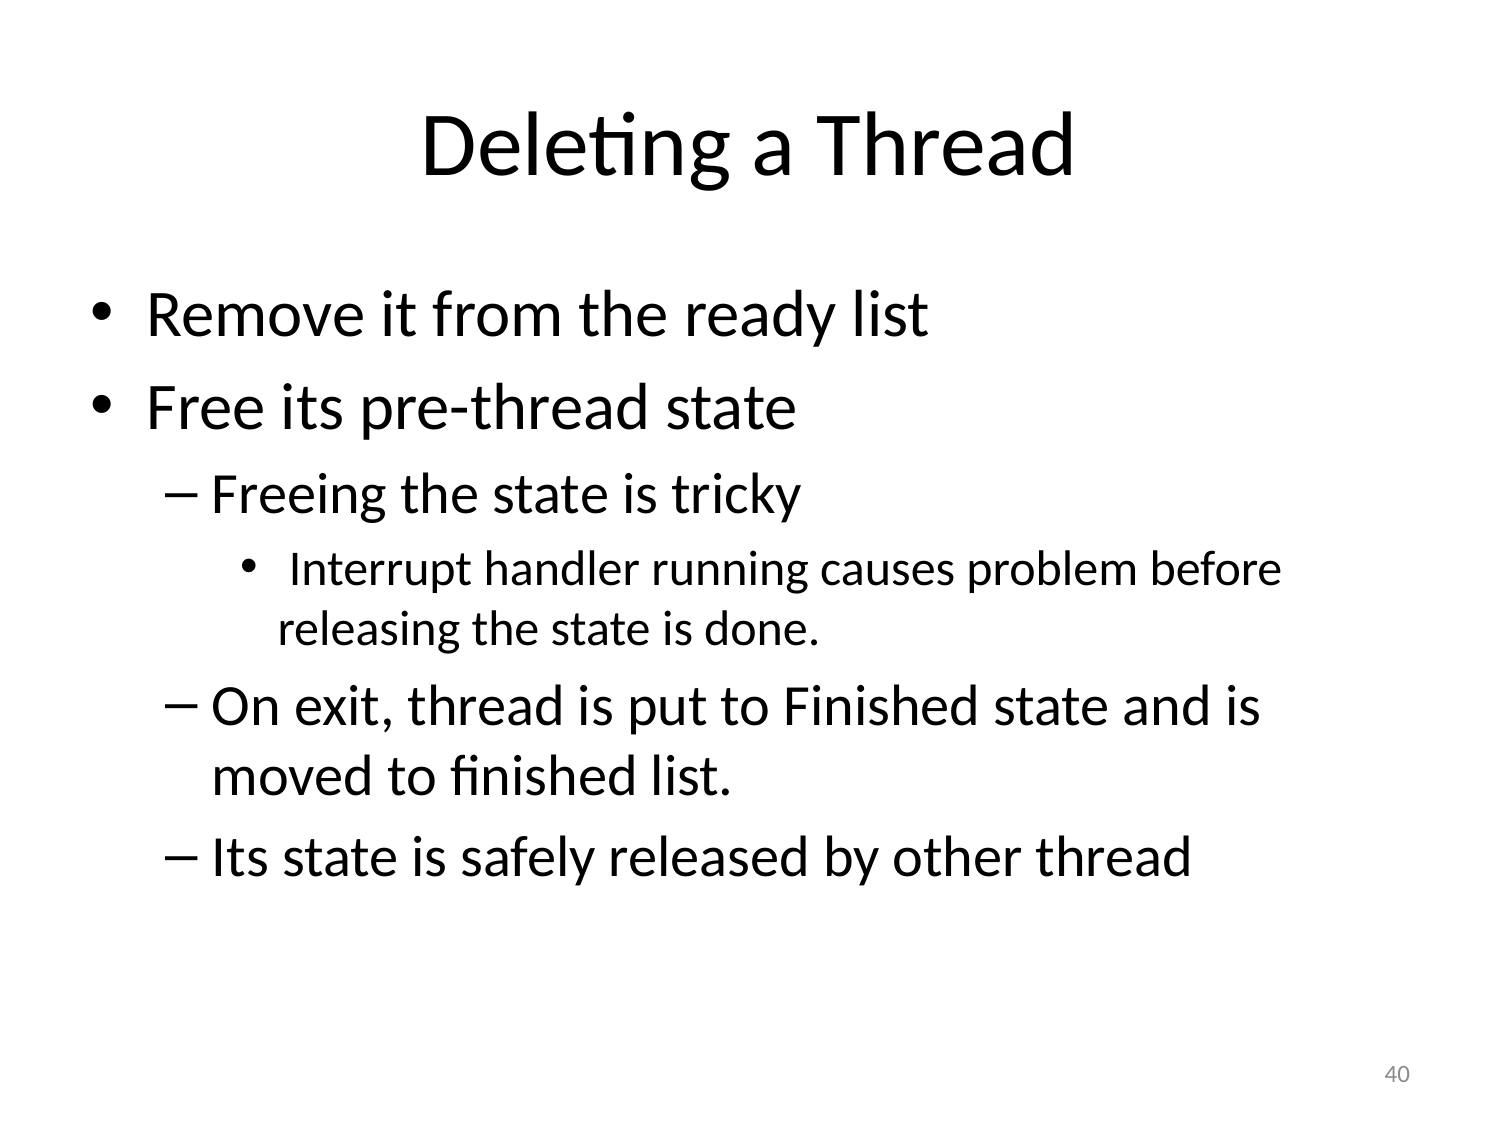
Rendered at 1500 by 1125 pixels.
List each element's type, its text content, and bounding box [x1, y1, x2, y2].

title Deleting a Thread [75, 45, 1425, 233]
slide_number 40 [1074, 1042, 1425, 1103]
list Remove it from the ready list Free its pre-thread state Freeing the state is tricky Interrupt handler running causes problem before releasing the state is done. On exit, thread is put to Finished state and is moved to finished list. Its state is safely released by other thread [75, 262, 1425, 1005]
